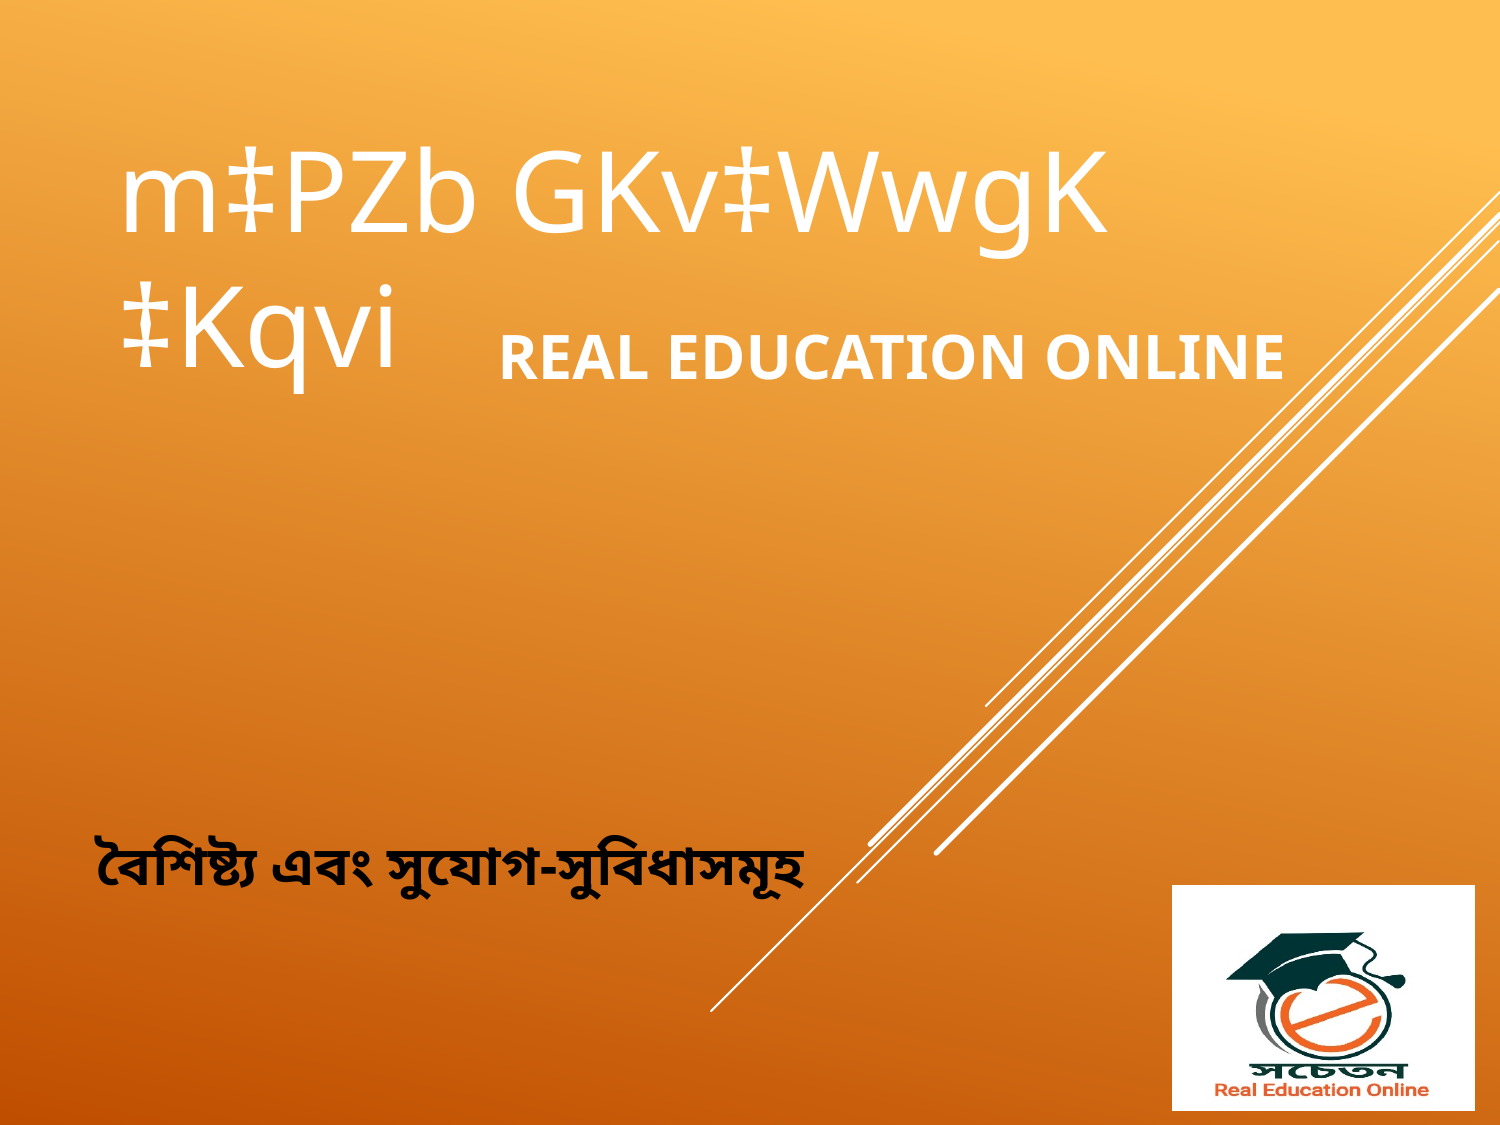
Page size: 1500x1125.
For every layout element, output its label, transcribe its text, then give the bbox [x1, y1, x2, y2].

picture [1172, 885, 1475, 1111]
title Real Education Online [482, 263, 1474, 400]
text_box m‡PZb GKv‡WwgK ‡Kqvi [102, 112, 1173, 398]
subtitle বৈশিষ্ট্য এবং সুযোগ-সুবিধাসমূহ [80, 823, 894, 948]
